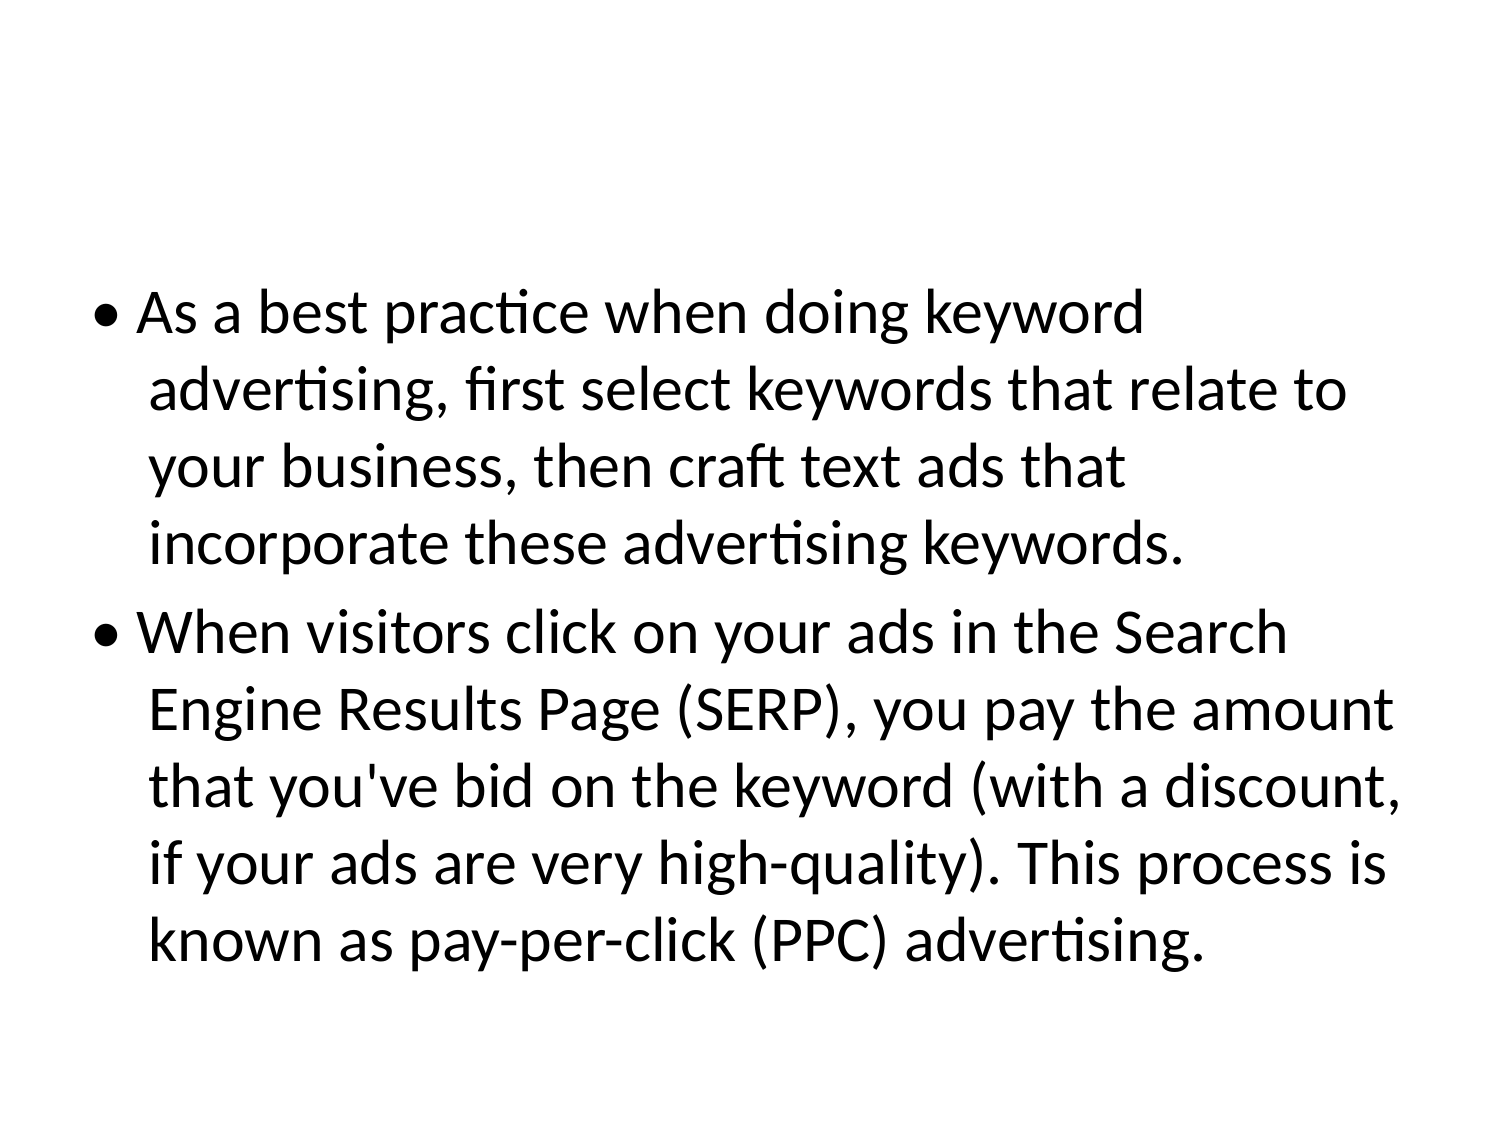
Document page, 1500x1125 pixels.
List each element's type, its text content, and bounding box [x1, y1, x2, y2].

list • As a best practice when doing keyword advertising, first select keywords that relate to your business, then craft text ads that incorporate these advertising keywords. • When visitors click on your ads in the Search Engine Results Page (SERP), you pay the amount that you've bid on the keyword (with a discount, if your ads are very high-quality). This process is known as pay-per-click (PPC) advertising. [75, 262, 1425, 1005]
